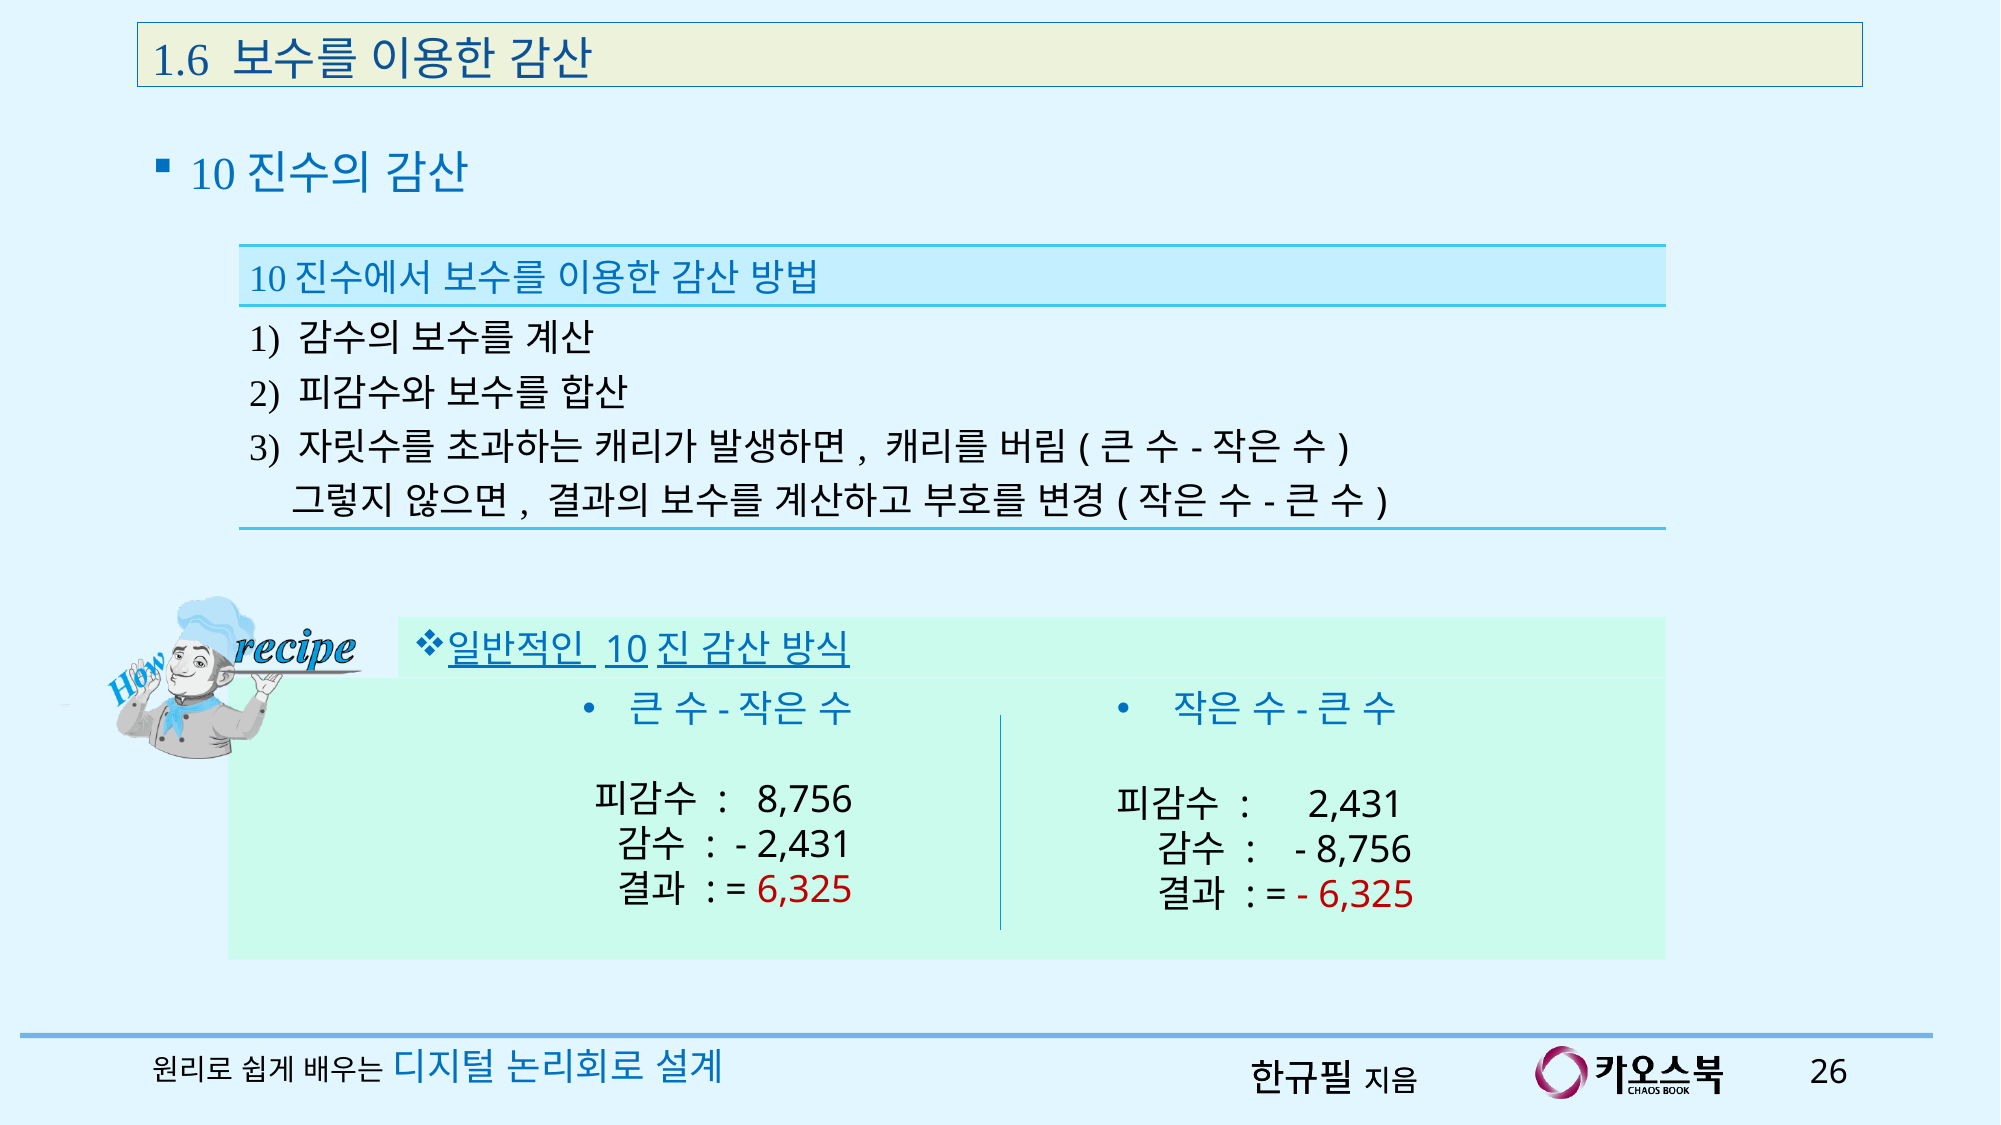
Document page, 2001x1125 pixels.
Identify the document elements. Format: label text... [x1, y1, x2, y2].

footer 원리로 쉽게 배우는 디지털 논리회로 설계 [137, 1035, 832, 1096]
text_box 1.6 보수를 이용한 감산 [137, 22, 1863, 87]
list 10진수의 감산 [137, 136, 1863, 238]
table_header 10진수에서 보수를 이용한 감산 방법 [239, 247, 1666, 304]
picture [1535, 1046, 1723, 1099]
text_box [227, 677, 1666, 960]
text_box 큰 수-작은 수 피감수 : 8,756 감수 : - 2,431 결과 : = 6,325 [398, 677, 868, 918]
slide_number 26 [1769, 1042, 1863, 1103]
table_cell 1) 감수의 보수를 계산 2) 피감수와 보수를 합산 3) 자릿수를 초과하는 캐리가 발생하면, 캐리를 버림(큰 수-작은 수) 그렇지 않으면, 결과의 보수를 계산하고 부호를 변경(작은 수-큰 수) [239, 307, 1666, 527]
text_box 작은 수-큰 수 피감수 : 2,431 감수 : - 8,756 결과 : = - 6,325 [952, 677, 1485, 923]
picture [60, 596, 362, 760]
text_box 일반적인 10진 감산 방식 [398, 617, 1666, 677]
